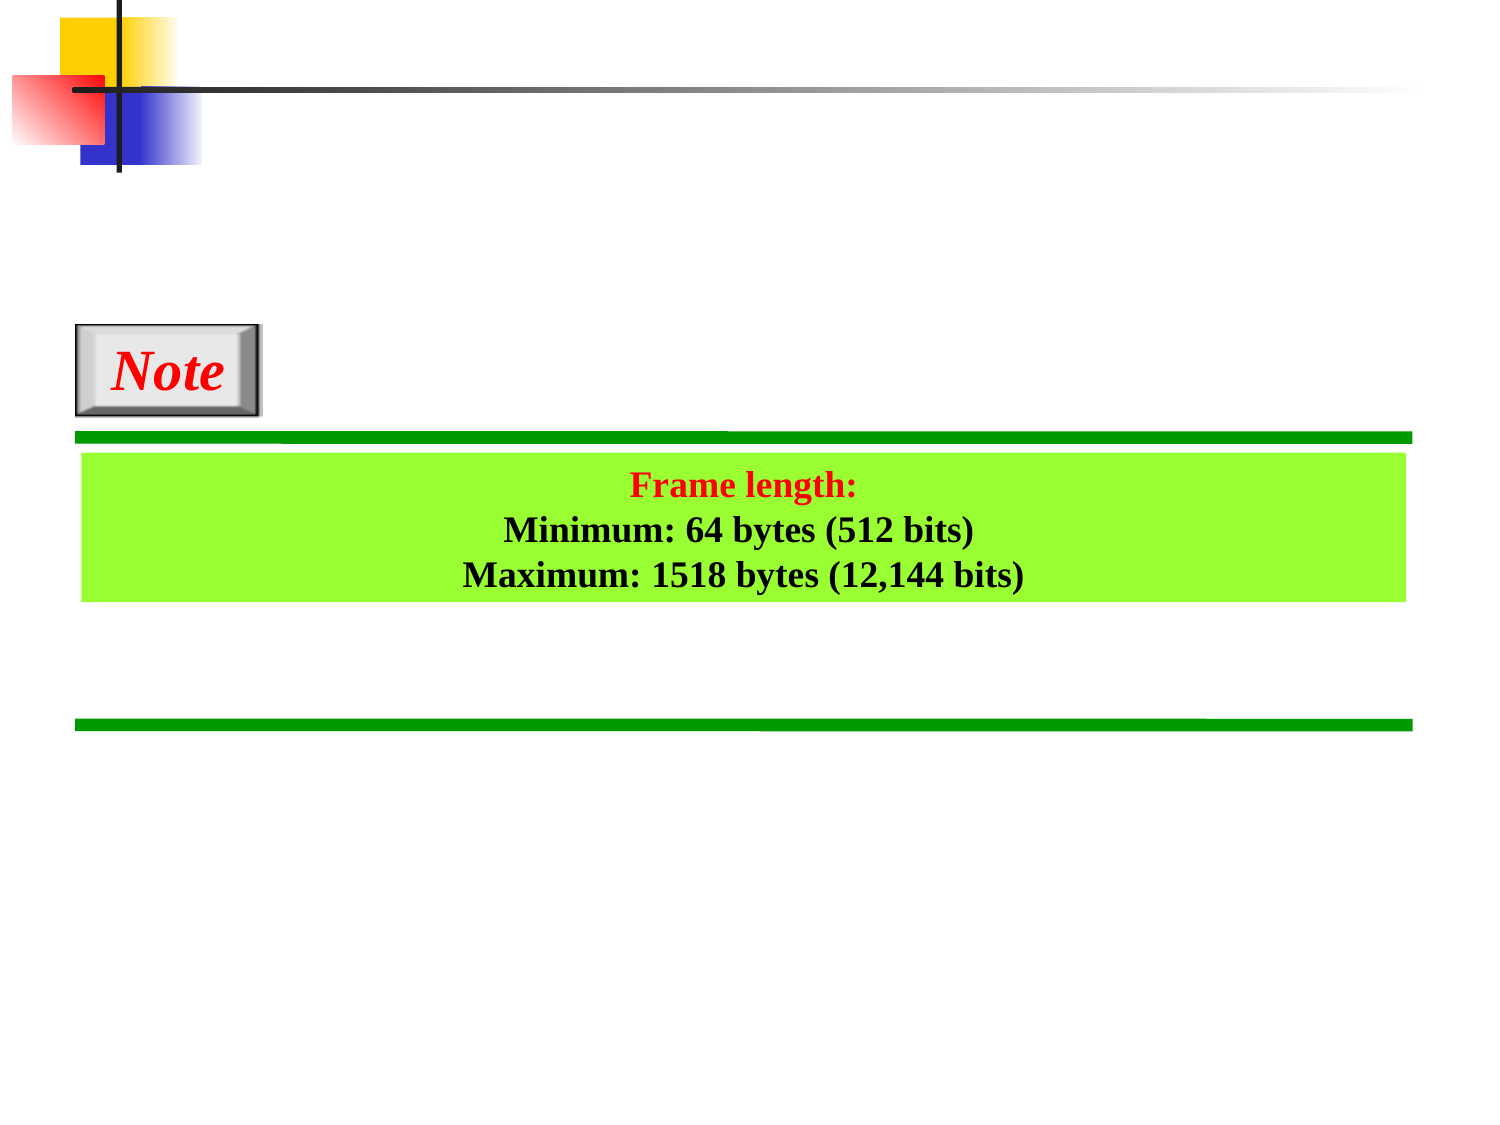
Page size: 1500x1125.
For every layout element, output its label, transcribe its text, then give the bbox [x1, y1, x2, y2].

text_box [122, 17, 177, 86]
text_box [116, 93, 122, 173]
text_box [72, 87, 1423, 93]
text_box [116, 0, 122, 87]
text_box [74, 324, 263, 418]
text_box [12, 75, 105, 145]
text_box [60, 17, 116, 86]
text_box [122, 93, 141, 165]
text_box Frame length: Minimum: 64 bytes (512 bits) Maximum: 1518 bytes (12,144 bits) [81, 452, 1407, 603]
text_box [141, 93, 202, 165]
text_box [80, 93, 116, 165]
